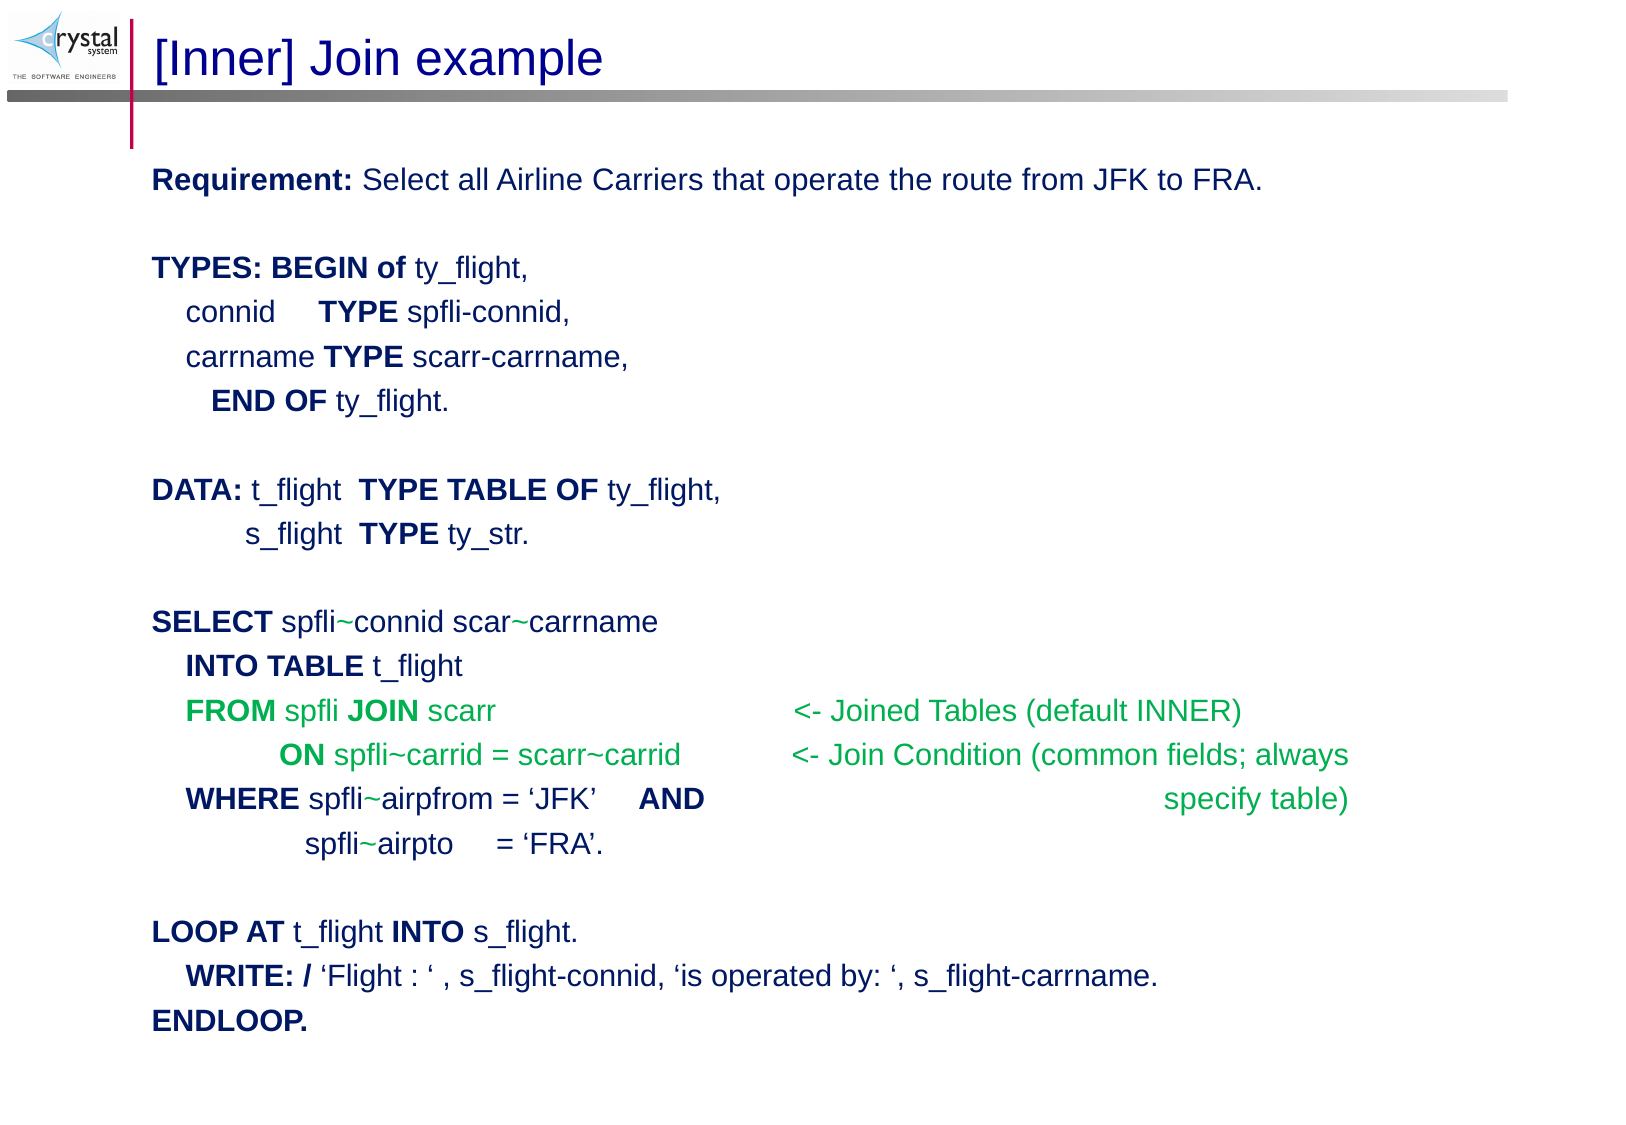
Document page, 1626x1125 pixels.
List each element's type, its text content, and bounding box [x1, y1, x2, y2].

picture [7, 11, 125, 84]
list Requirement: Select all Airline Carriers that operate the route from JFK to FRA. TYPES: BEGIN of ty_flight, connid TYPE spfli-connid, carrname TYPE scarr-carrname, END OF ty_flight. DATA: t_flight TYPE TABLE OF ty_flight, s_flight TYPE ty_str. SELECT spfli~connid scar~carrname INTO TABLE t_flight FROM spfli JOIN scarr <- Joined Tables (default INNER) ON spfli~carrid = scarr~carrid <- Join Condition (common fields; always WHERE spfli~airpfrom = ‘JFK’ AND specify table) spfli~airpto = ‘FRA’. LOOP AT t_flight INTO s_flight. WRITE: / ‘Flight : ‘ , s_flight-connid, ‘is operated by: ‘, s_flight-carrname. ENDLOOP. [136, 155, 1473, 1059]
text_box [Inner] Join example [139, 17, 634, 93]
